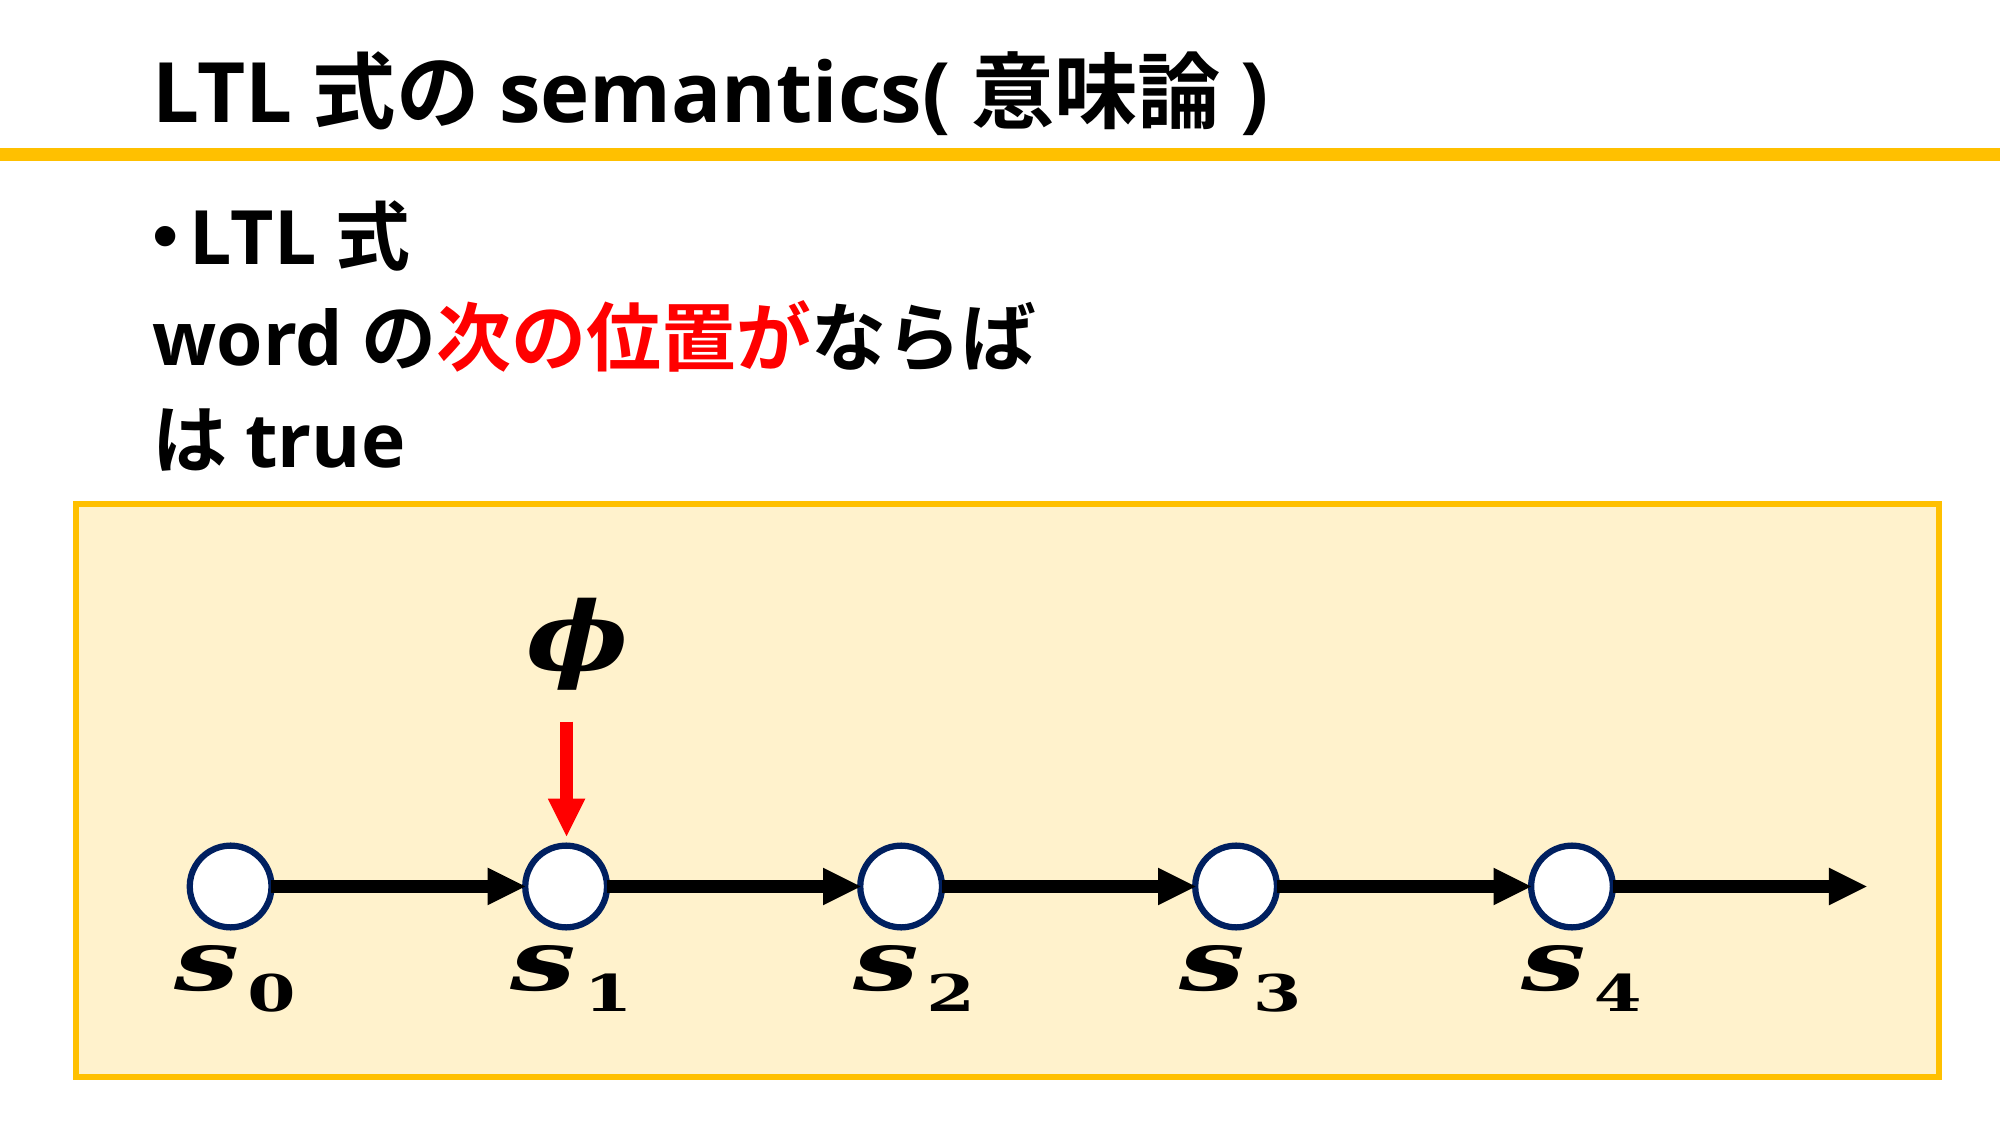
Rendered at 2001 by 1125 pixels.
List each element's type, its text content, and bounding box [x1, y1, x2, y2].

text_box [75, 503, 1940, 1078]
text_box [524, 844, 608, 929]
text_box [859, 844, 943, 929]
title LTL式のsemantics(意味論) [137, 0, 1863, 148]
text_box [188, 844, 273, 929]
text_box [1530, 844, 1614, 929]
text_box [1194, 844, 1278, 929]
title LTL式のsemantics(意味論) [137, 161, 1863, 205]
